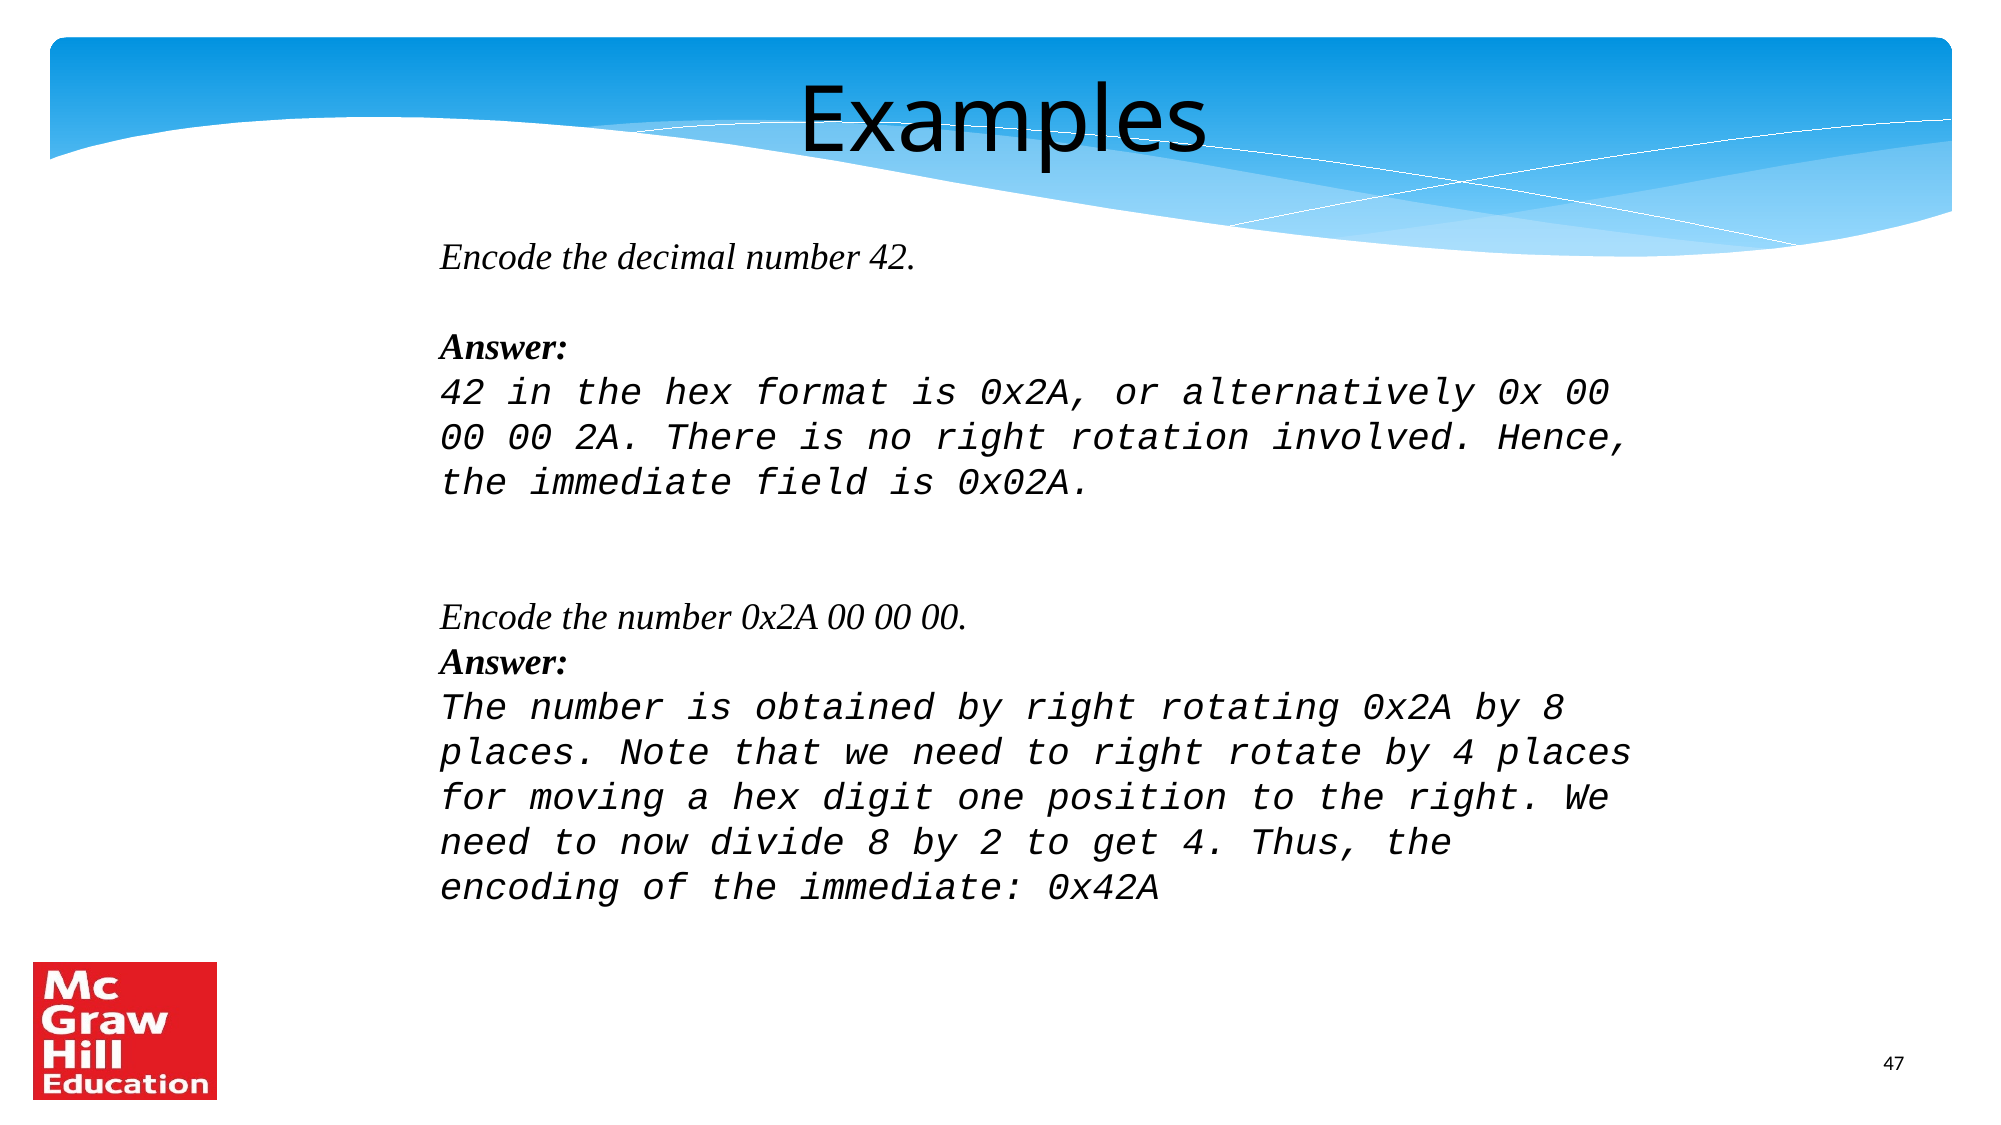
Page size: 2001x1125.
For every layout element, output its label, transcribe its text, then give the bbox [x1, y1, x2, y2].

picture [33, 962, 217, 1100]
text_box Encode the decimal number 42. Answer: 42 in the hex format is 0x2A, or alternatively 0x 00 00 00 2A. There is no right rotation involved. Hence, the immediate field is 0x02A. Encode the number 0x2A 00 00 00. Answer: The number is obtained by right rotating 0x2A by 8 places. Note that we need to right rotate by 4 places for moving a hex digit one position to the right. We need to now divide 8 by 2 to get 4. Thus, the encoding of the immediate: 0x42A [425, 224, 1650, 915]
text_box Examples [395, 37, 1613, 192]
